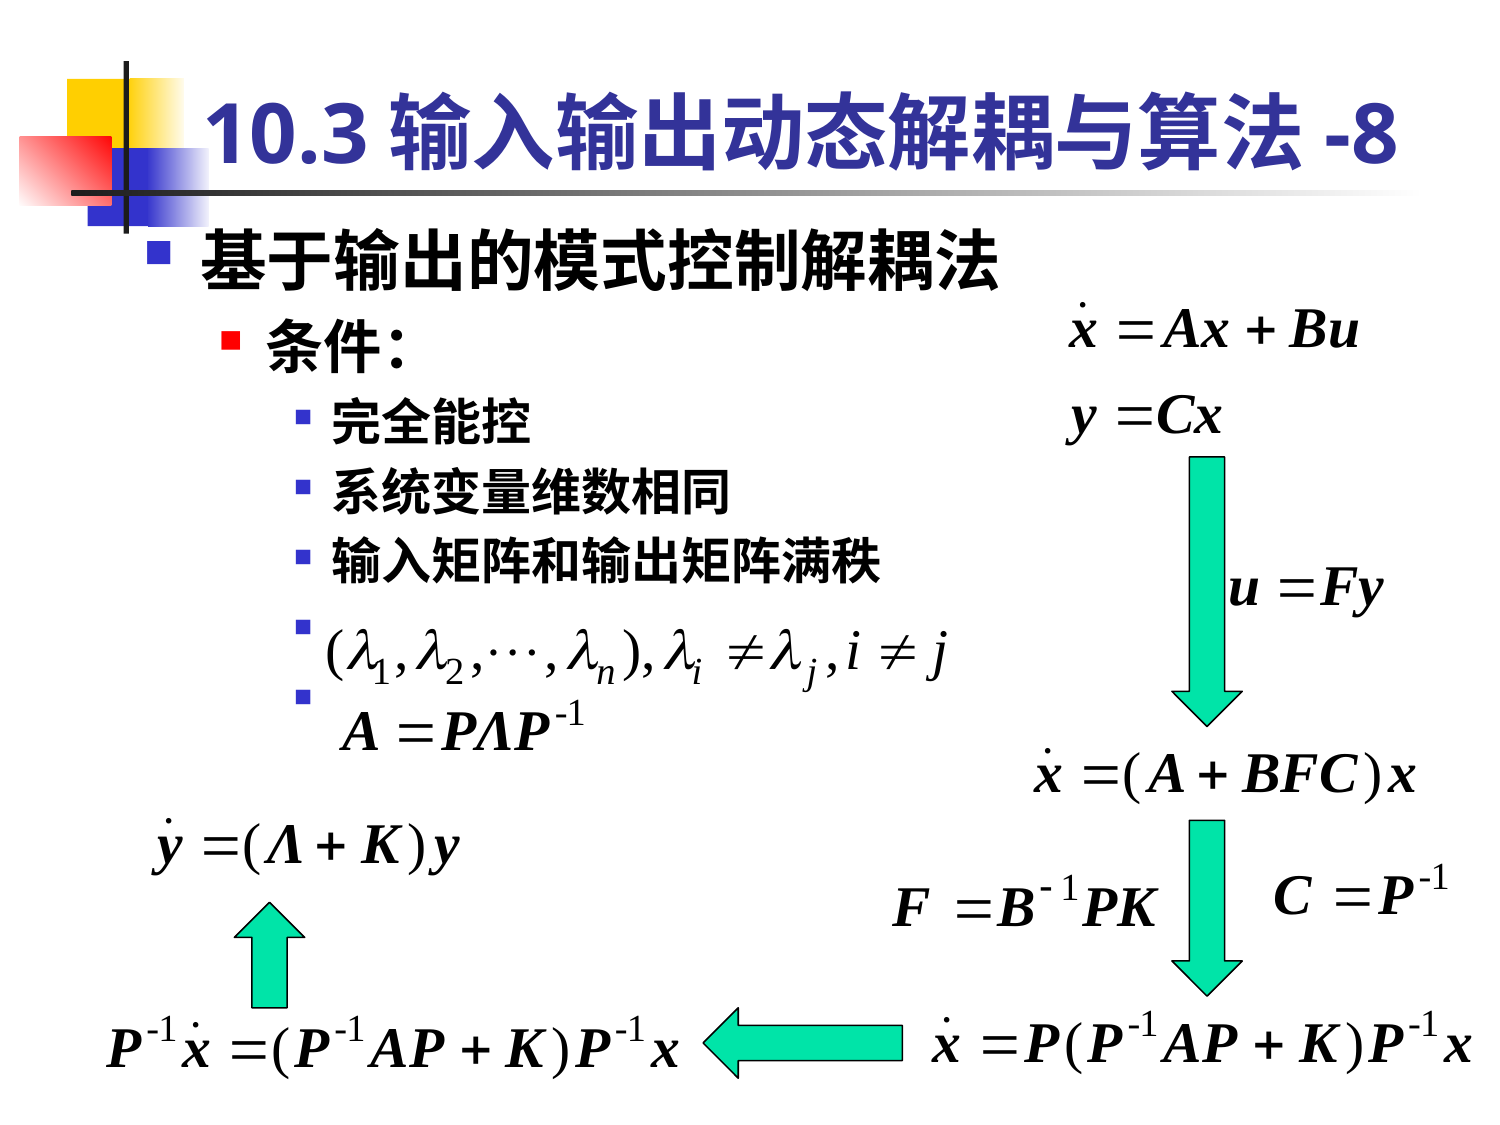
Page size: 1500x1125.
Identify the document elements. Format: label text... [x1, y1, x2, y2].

text_box [1171, 466, 1243, 727]
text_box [140, 808, 476, 892]
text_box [1265, 843, 1458, 932]
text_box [917, 990, 1489, 1091]
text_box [1218, 550, 1401, 634]
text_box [315, 608, 965, 709]
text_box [327, 717, 598, 763]
text_box [1171, 829, 1243, 990]
text_box [234, 902, 305, 995]
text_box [880, 854, 1173, 938]
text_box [1018, 737, 1432, 821]
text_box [1054, 292, 1385, 458]
title 10.3输入输出动态解耦与算法-8 [187, 0, 1467, 188]
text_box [93, 995, 692, 1096]
text_box [703, 1007, 903, 1079]
list 基于输出的模式控制解耦法 条件： 完全能控 系统变量维数相同 输入矩阵和输出矩阵满秩 [128, 210, 1470, 1007]
